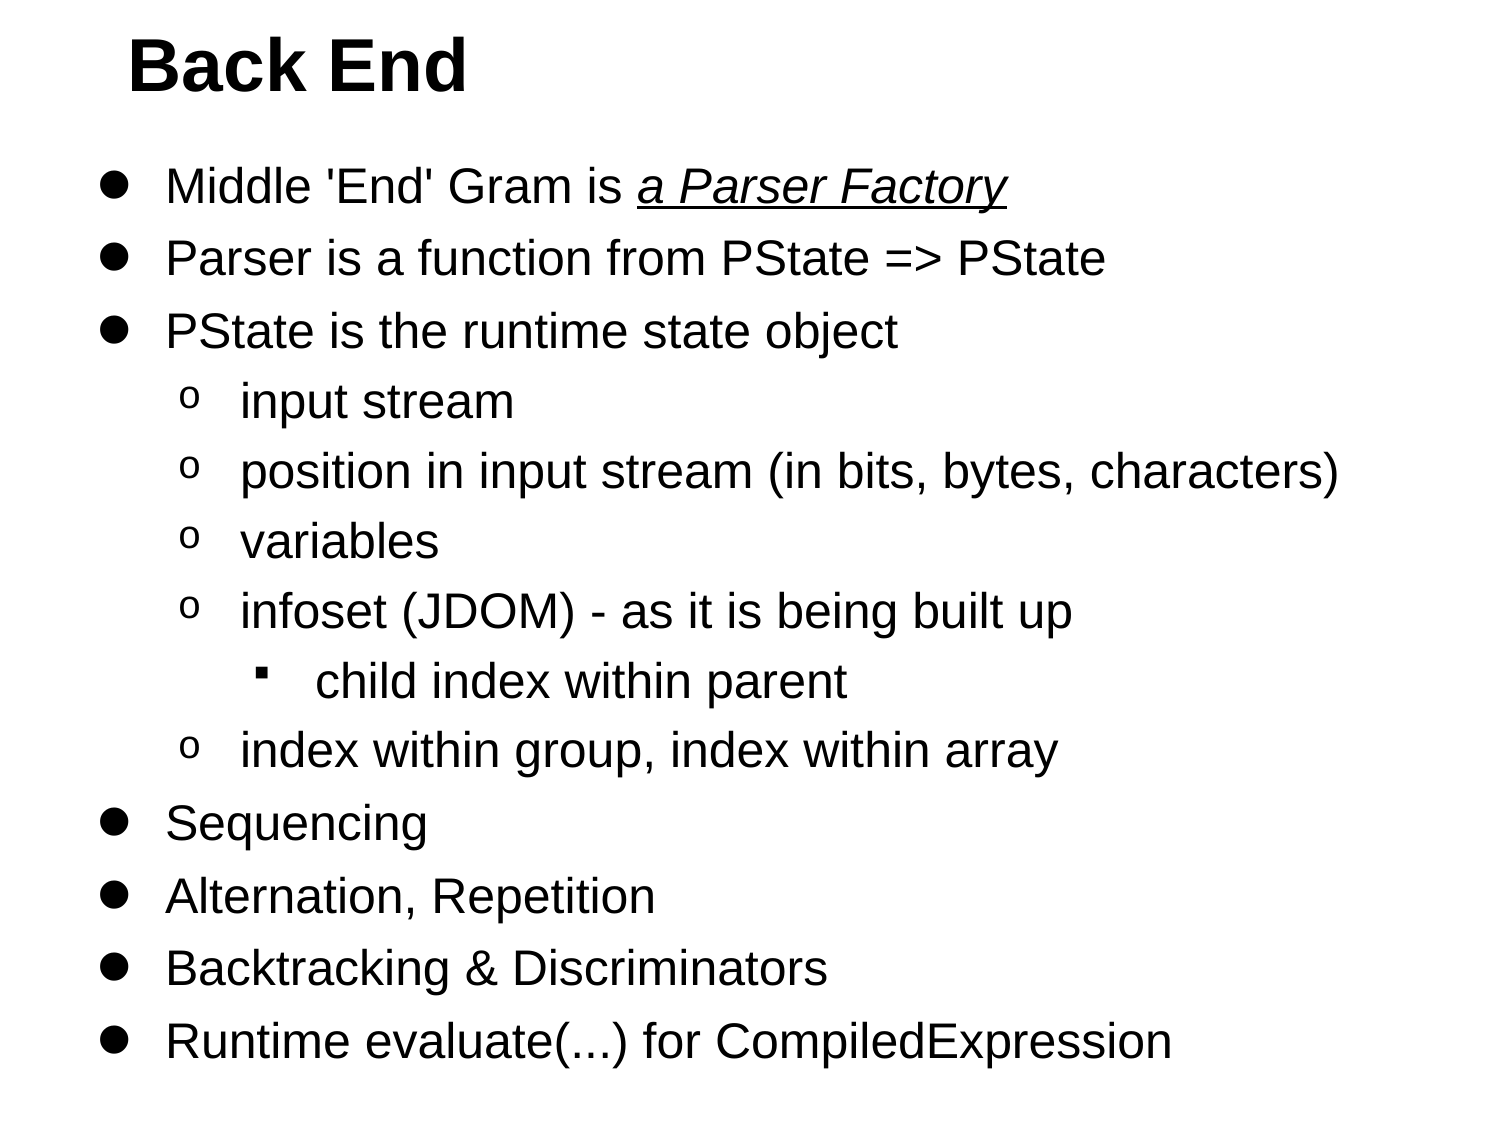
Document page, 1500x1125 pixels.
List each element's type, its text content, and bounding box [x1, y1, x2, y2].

list Middle 'End' Gram is a Parser Factory Parser is a function from PState => PState PState is the runtime state object input stream position in input stream (in bits, bytes, characters) variables infoset (JDOM) - as it is being built up child index within parent index within group, index within array Sequencing Alternation, Repetition Backtracking & Discriminators Runtime evaluate(...) for CompiledExpression [75, 138, 1425, 1068]
title Back End [75, 45, 1425, 122]
